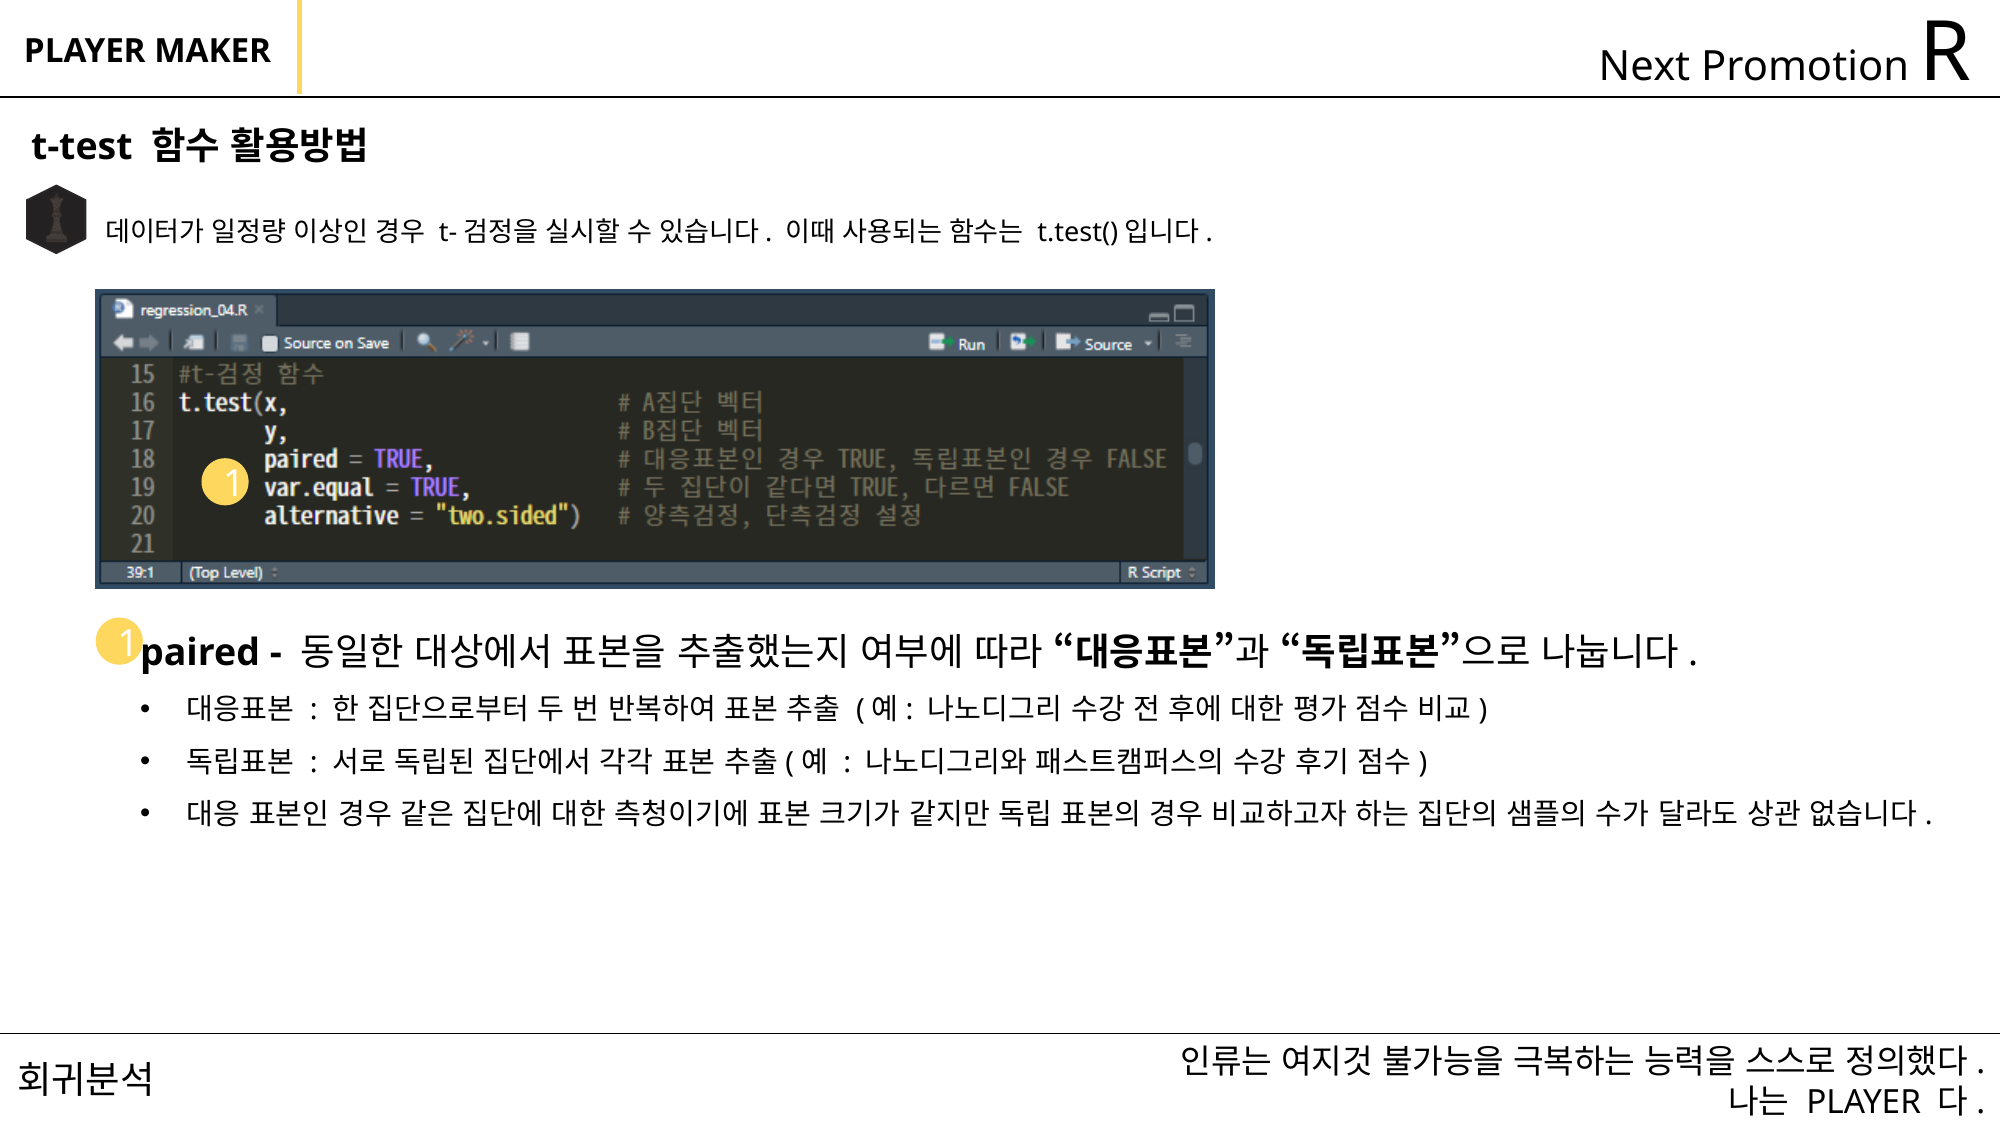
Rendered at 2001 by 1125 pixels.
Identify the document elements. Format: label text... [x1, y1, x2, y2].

text_box 데이터가 일정량 이상인 경우 t-검정을 실시할 수 있습니다. 이때 사용되는 함수는 t.test()입니다. [91, 190, 2000, 254]
text_box 회귀분석 [2, 1048, 170, 1109]
text_box PLAYER MAKER [302, 21, 311, 77]
text_box Next Promotion R [1432, 0, 1987, 96]
text_box 1 [94, 616, 125, 666]
picture [95, 289, 1215, 589]
text_box 인류는 여지것 불가능을 극복하는 능력을 스스로 정의했다. 나는 PLAYER 다. [1059, 1034, 2000, 1125]
text_box paired - 동일한 대상에서 표본을 추출했는지 여부에 따라 “대응표본”과 “독립표본”으로 나눕니다. 대응표본 : 한 집단으로부터 두 번 반복하여 표본 추출 (예: 나노디그리 수강 전 후에 대한 평가 점수 비교) 독립표본 : 서로 독립된 집단에서 각각 표본 추출(예 : 나노디그리와 패스트캠퍼스의 수강 후기 점수) 대응 표본인 경우 같은 집단에 대한 측청이기에 표본 크기가 같지만 독립 표본의 경우 비교하고자 하는 집단의 샘플의 수가 달라도 상관 없습니다. [125, 598, 1955, 838]
text_box Next Promotion R [1432, 98, 1987, 105]
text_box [21, 182, 91, 254]
text_box PLAYER MAKER [0, 21, 297, 77]
text_box t-test 함수 활용방법 [16, 114, 384, 175]
